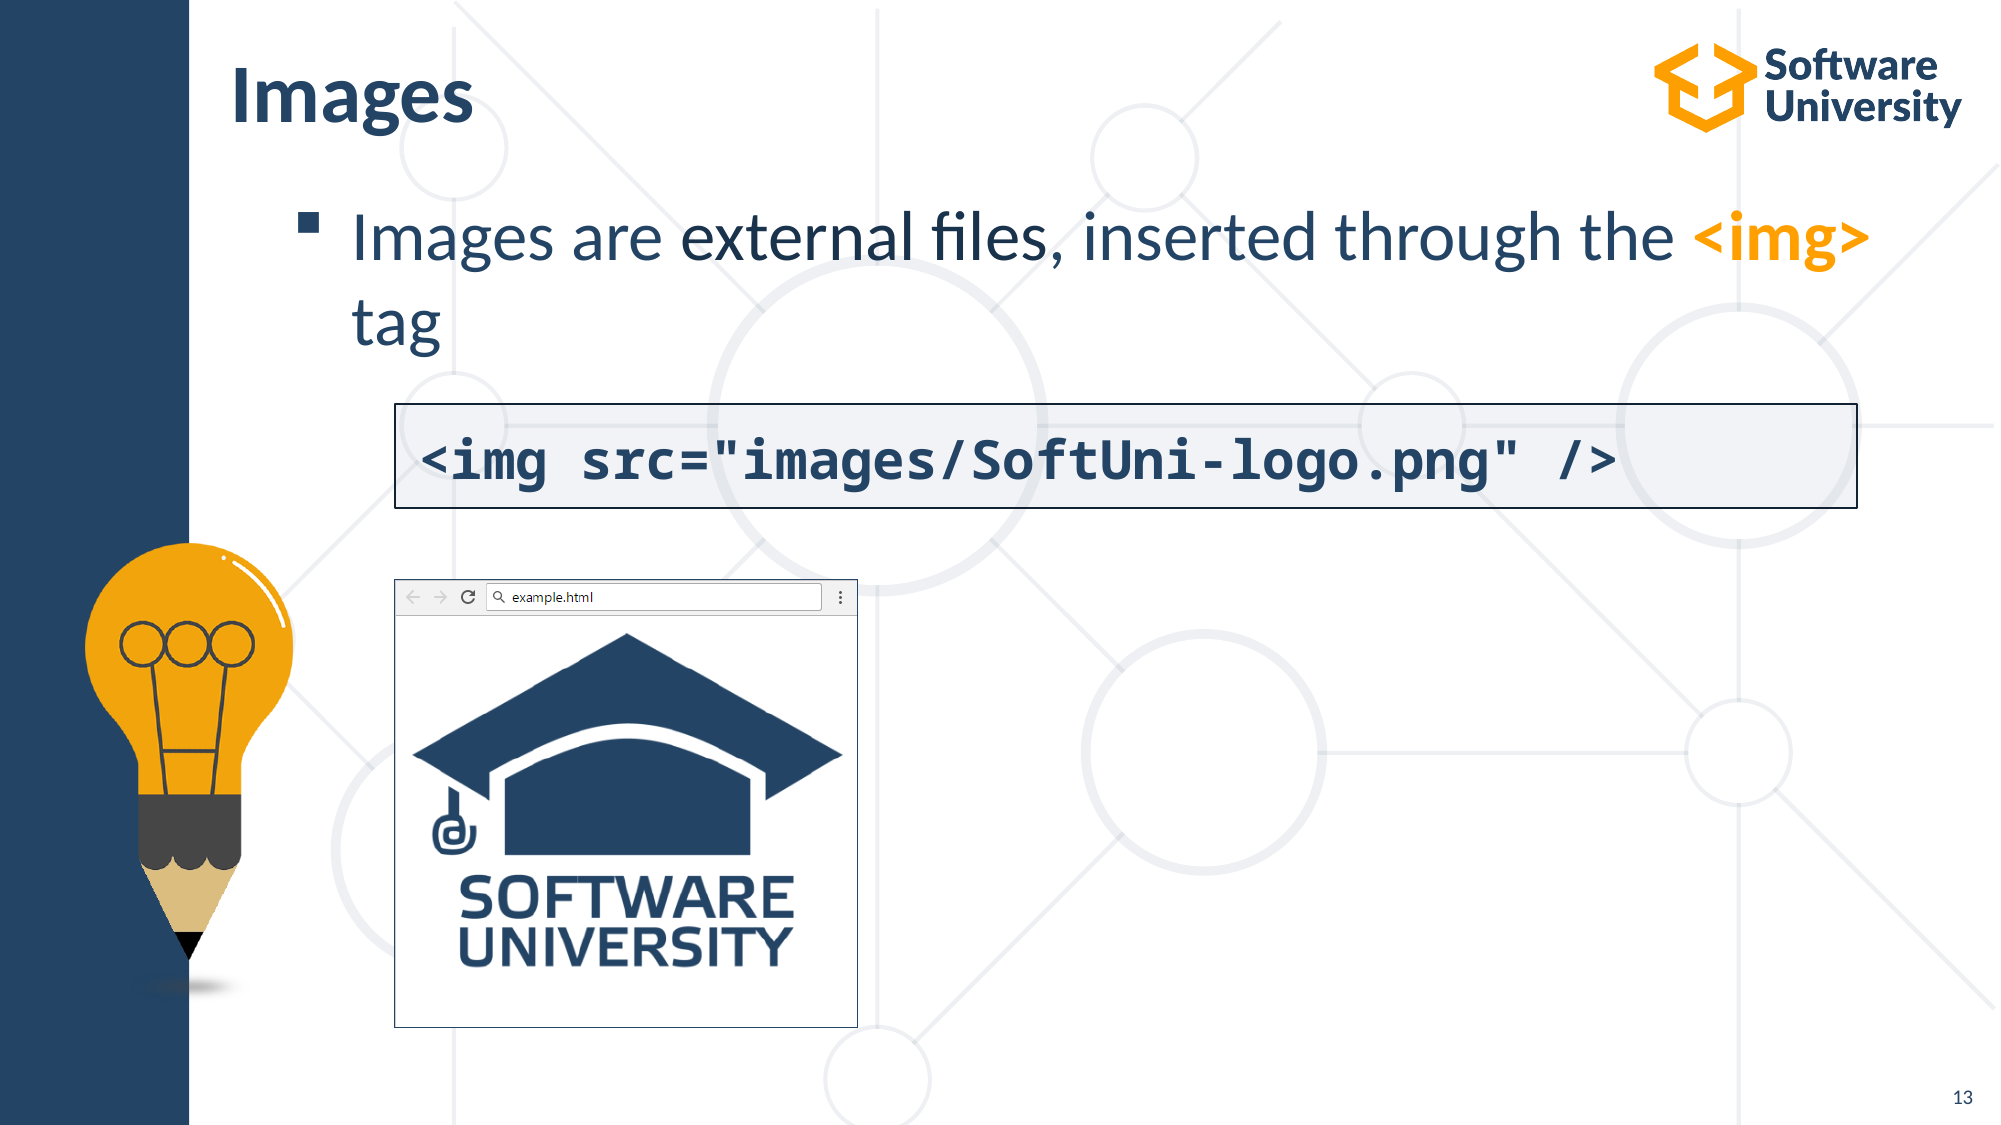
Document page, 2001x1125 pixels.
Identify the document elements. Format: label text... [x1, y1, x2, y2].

text_box 13 [1927, 1067, 1989, 1117]
list Images are external files, inserted through the <img> tag [274, 183, 1968, 1094]
picture [1641, 31, 1973, 145]
text_box <img src="images/SoftUni-logo.png" /> [394, 404, 1858, 508]
picture [85, 543, 274, 1003]
picture [394, 578, 858, 1028]
title Images [212, 16, 1628, 162]
